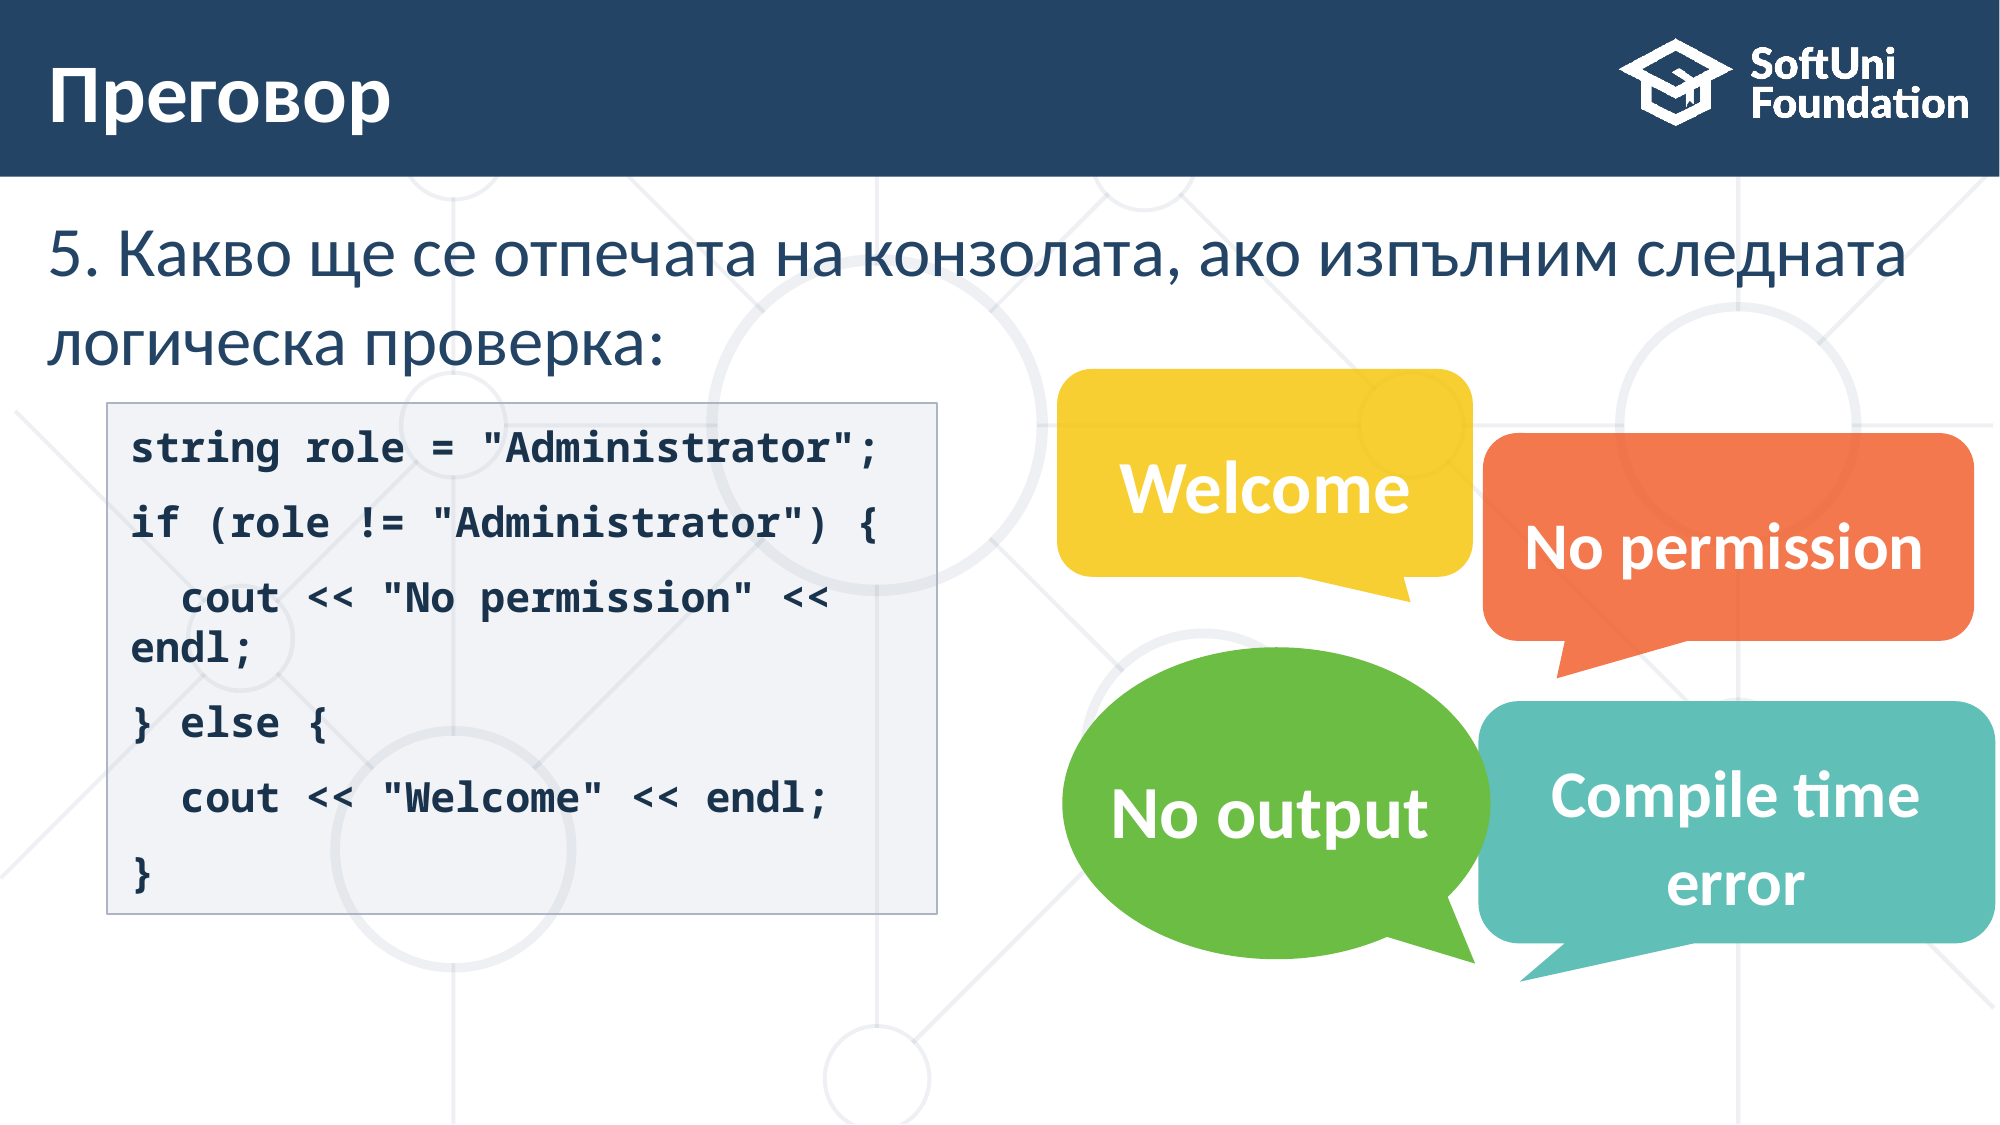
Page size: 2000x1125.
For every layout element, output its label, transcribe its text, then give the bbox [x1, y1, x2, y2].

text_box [1496, 700, 1996, 944]
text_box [1482, 432, 2000, 642]
title Преговор [31, 16, 1591, 162]
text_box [1056, 368, 1474, 577]
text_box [1011, 647, 1491, 960]
list 5. Какво ще се отпечата на конзолата, ако изпълним следната логическа проверка: [29, 195, 1967, 1046]
picture [1618, 38, 1968, 126]
text_box string role = "Administrator"; if (role != "Administrator") { cout << "No permission" << endl; } else { cout << "Welcome" << endl; } [106, 402, 938, 914]
